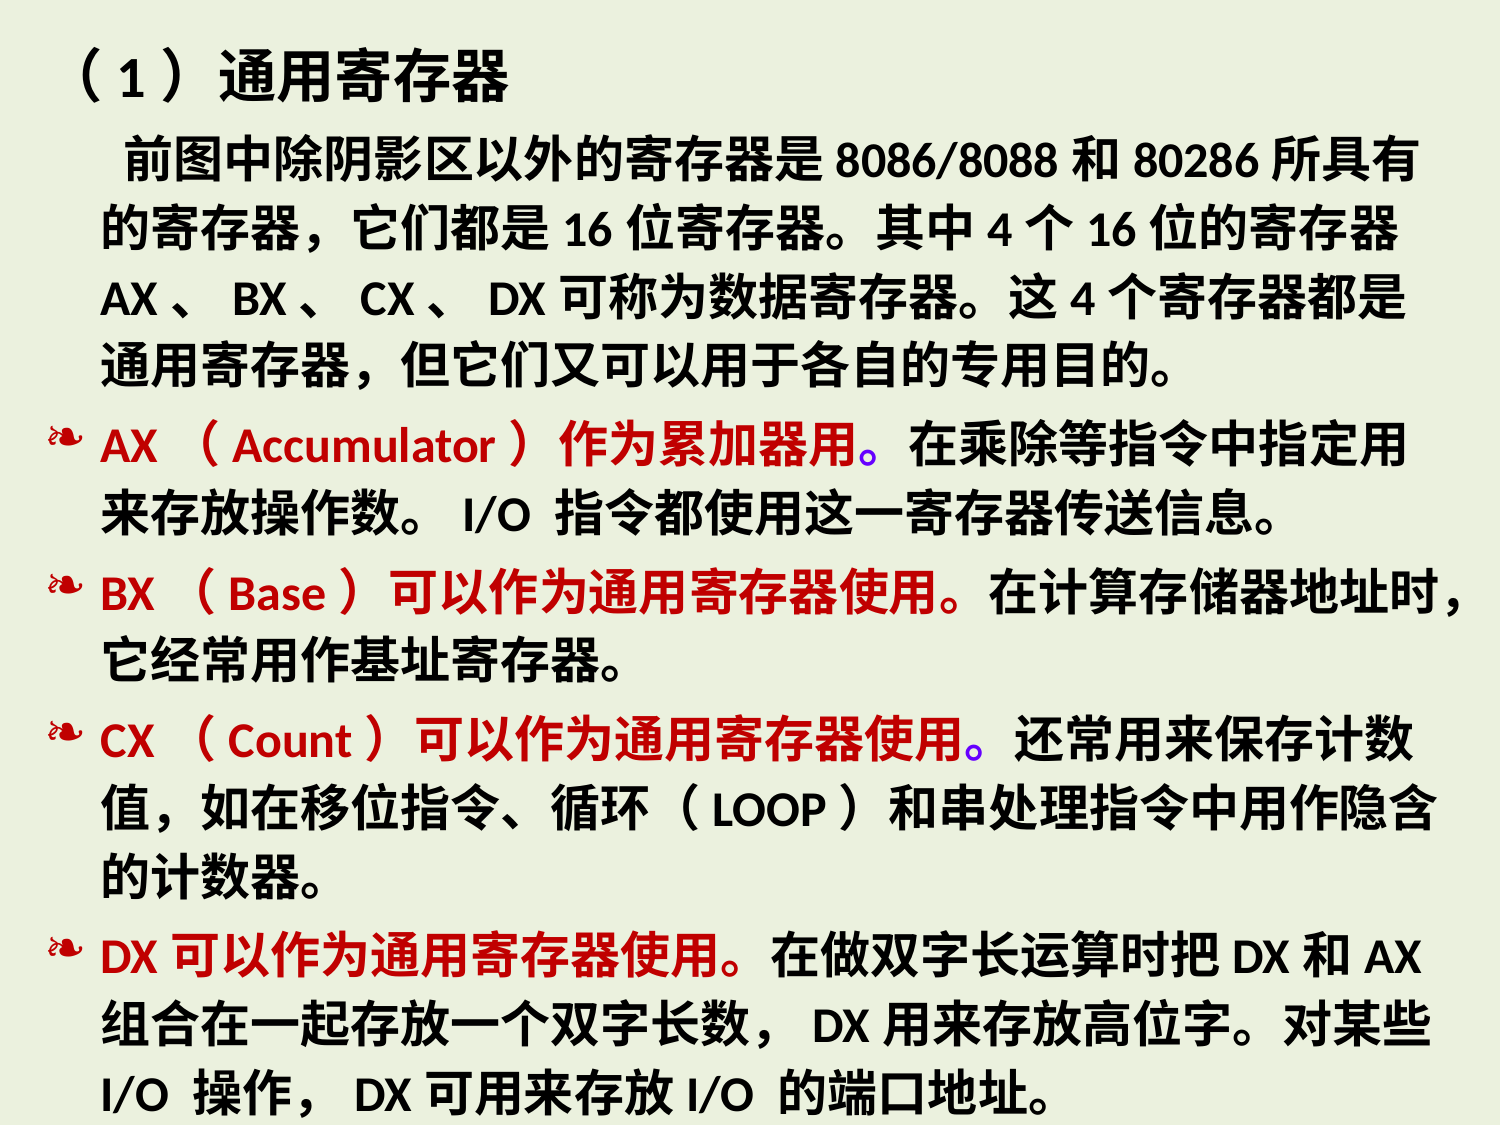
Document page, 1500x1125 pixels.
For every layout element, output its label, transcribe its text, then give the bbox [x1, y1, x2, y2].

list （1）通用寄存器 前图中除阴影区以外的寄存器是8086/8088和80286所具有的寄存器，它们都是16位寄存器。其中4个16位的寄存器AX、BX、CX、DX可称为数据寄存器。这4个寄存器都是通用寄存器，但它们又可以用于各自的专用目的。 AX（Accumulator）作为累加器用。在乘除等指令中指定用来存放操作数。I/O 指令都使用这一寄存器传送信息。 BX（Base）可以作为通用寄存器使用。在计算存储器地址时，它经常用作基址寄存器。 CX（Count）可以作为通用寄存器使用。还常用来保存计数值，如在移位指令、循环（LOOP）和串处理指令中用作隐含的计数器。 DX可以作为通用寄存器使用。在做双字长运算时把DX和AX组合在一起存放一个双字长数，DX用来存放高位字。对某些I/O 操作，DX可用来存放I/O 的端口地址。 [29, 28, 1460, 1123]
